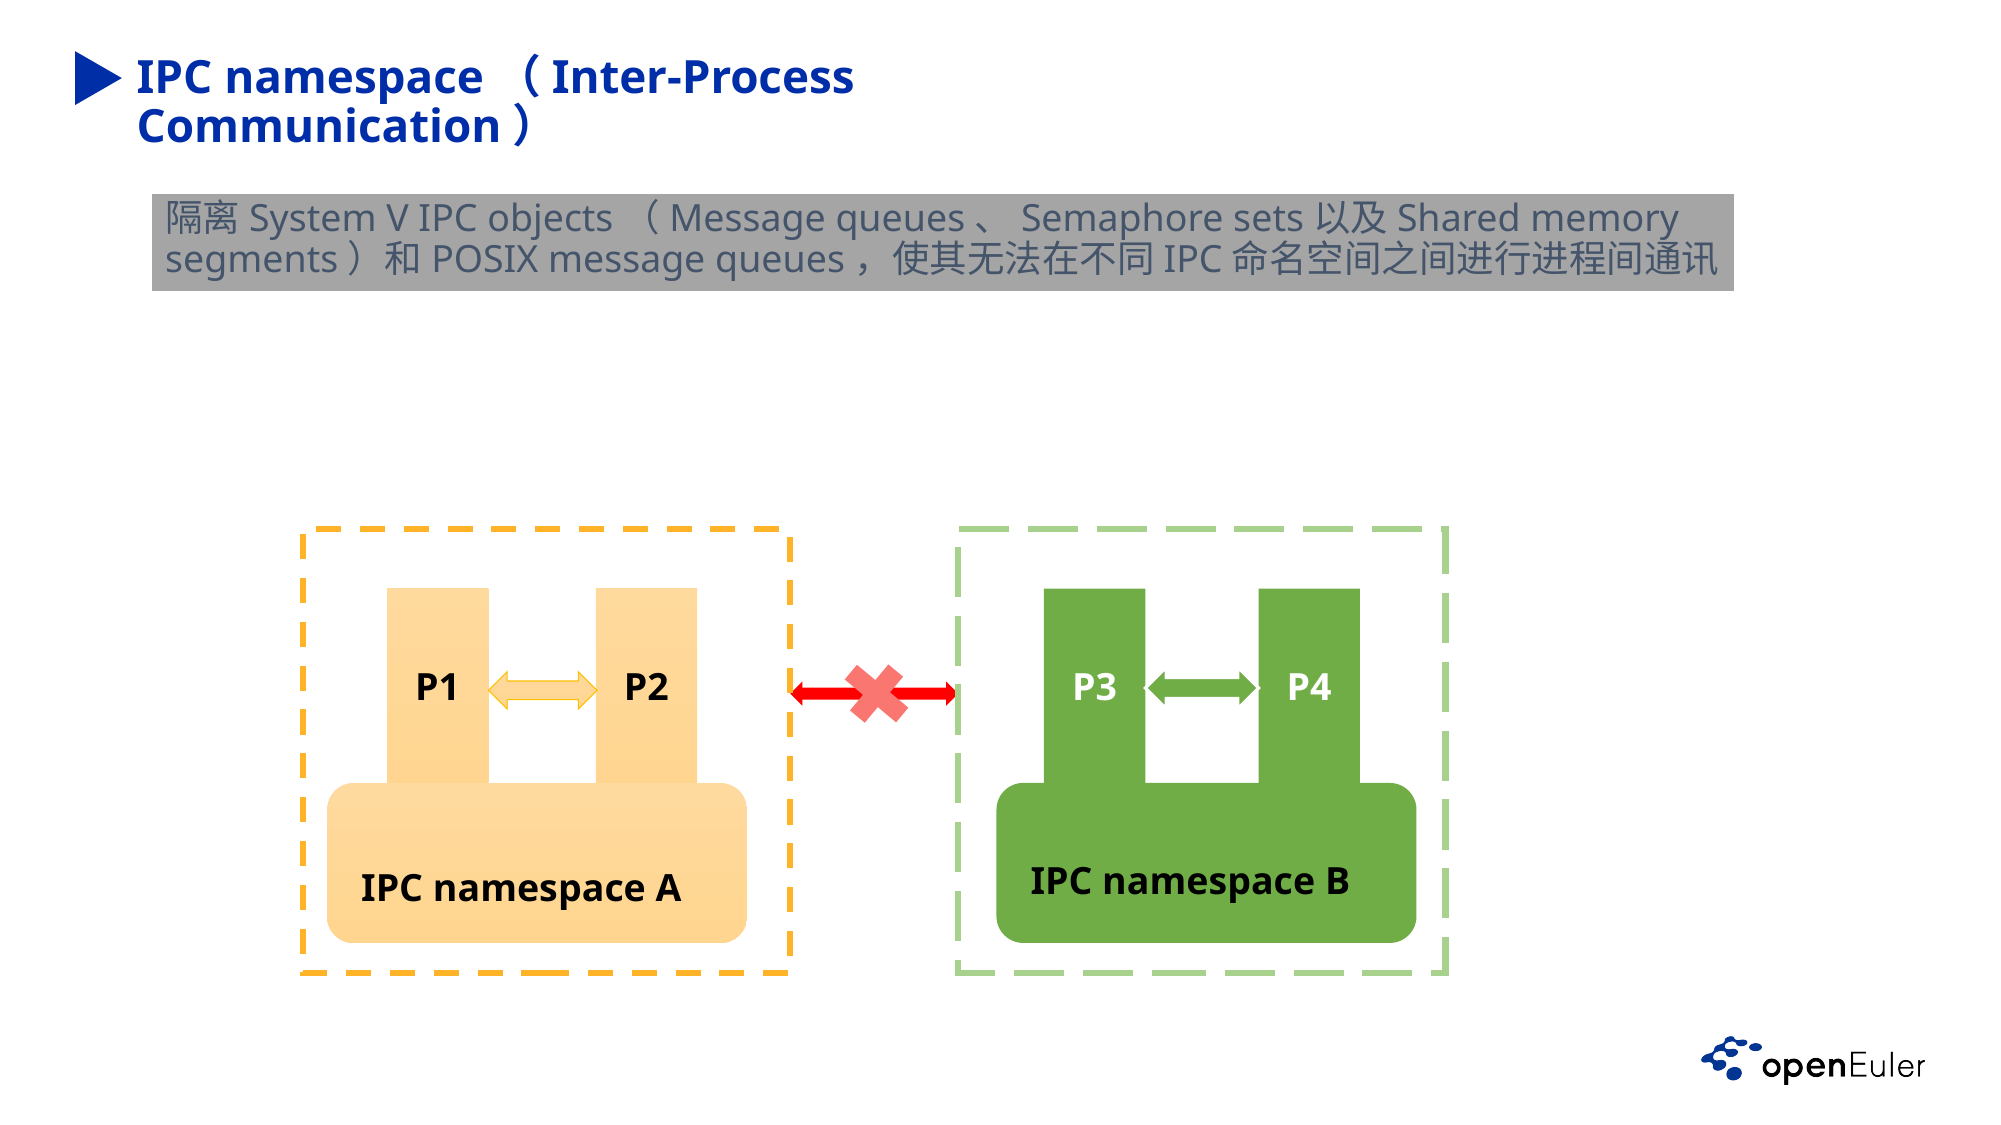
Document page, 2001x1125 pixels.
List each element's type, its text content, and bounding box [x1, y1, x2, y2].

text_box [957, 528, 1447, 974]
list IPC namespace（Inter-Process Communication） [121, 46, 1252, 110]
text_box [302, 528, 791, 974]
text_box [843, 662, 910, 725]
text_box [893, 679, 958, 709]
picture [1701, 1036, 1925, 1085]
list 隔离System V IPC objects（Message queues、Semaphore sets以及Shared memory segments）和POSIX message queues，使其无法在不同IPC命名空间之间进行进程间通讯 [149, 191, 1737, 294]
text_box [791, 679, 860, 709]
